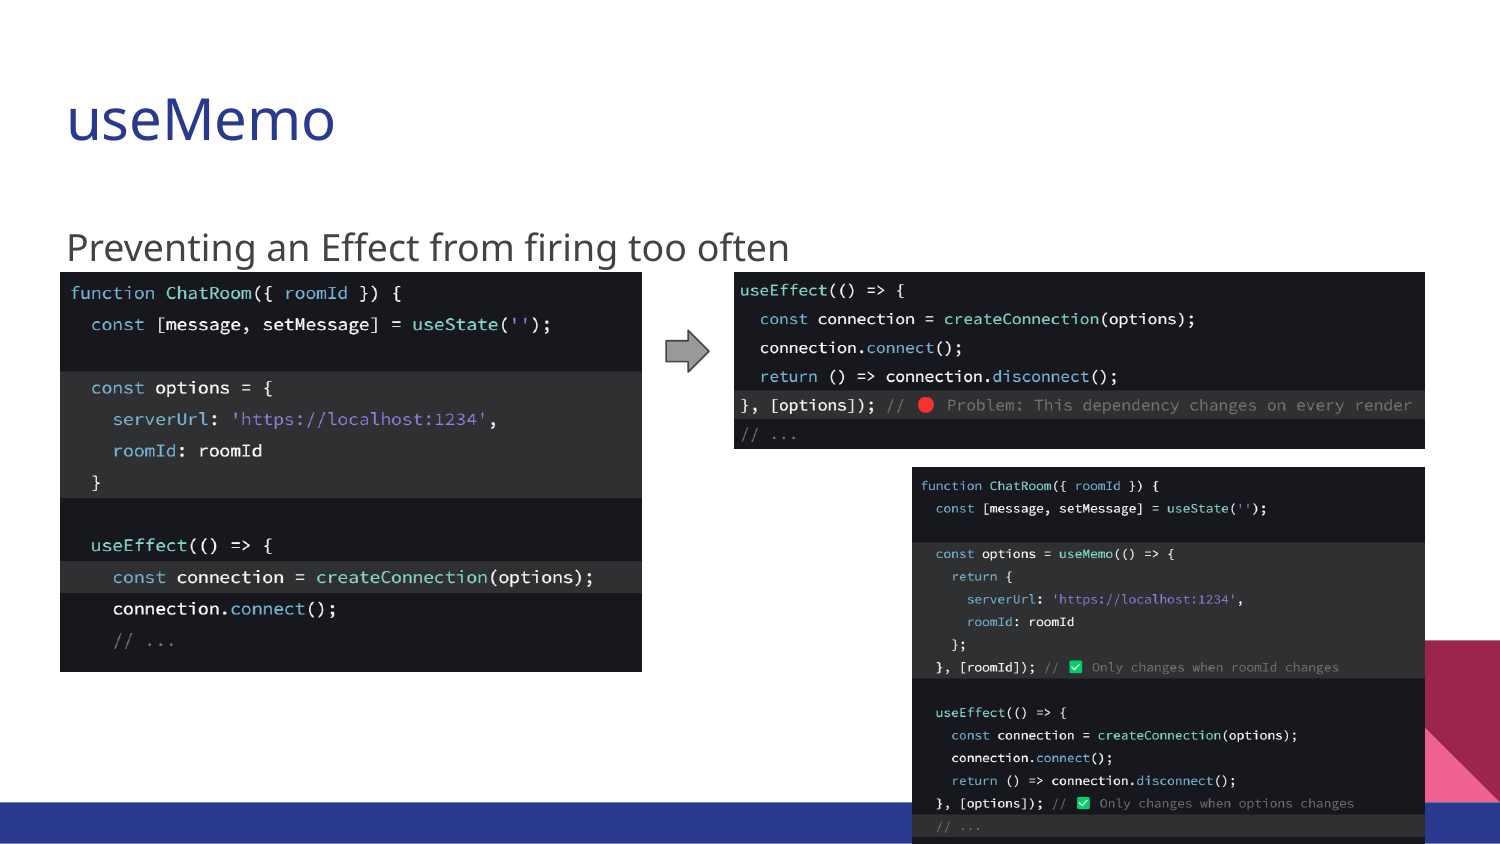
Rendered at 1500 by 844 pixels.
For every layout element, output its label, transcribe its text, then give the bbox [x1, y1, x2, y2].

picture [734, 272, 1426, 449]
picture [911, 466, 1426, 844]
title useMemo [51, 67, 1449, 167]
picture [60, 272, 642, 672]
list Preventing an Effect from firing too often [51, 201, 1449, 750]
text_box [666, 330, 710, 373]
